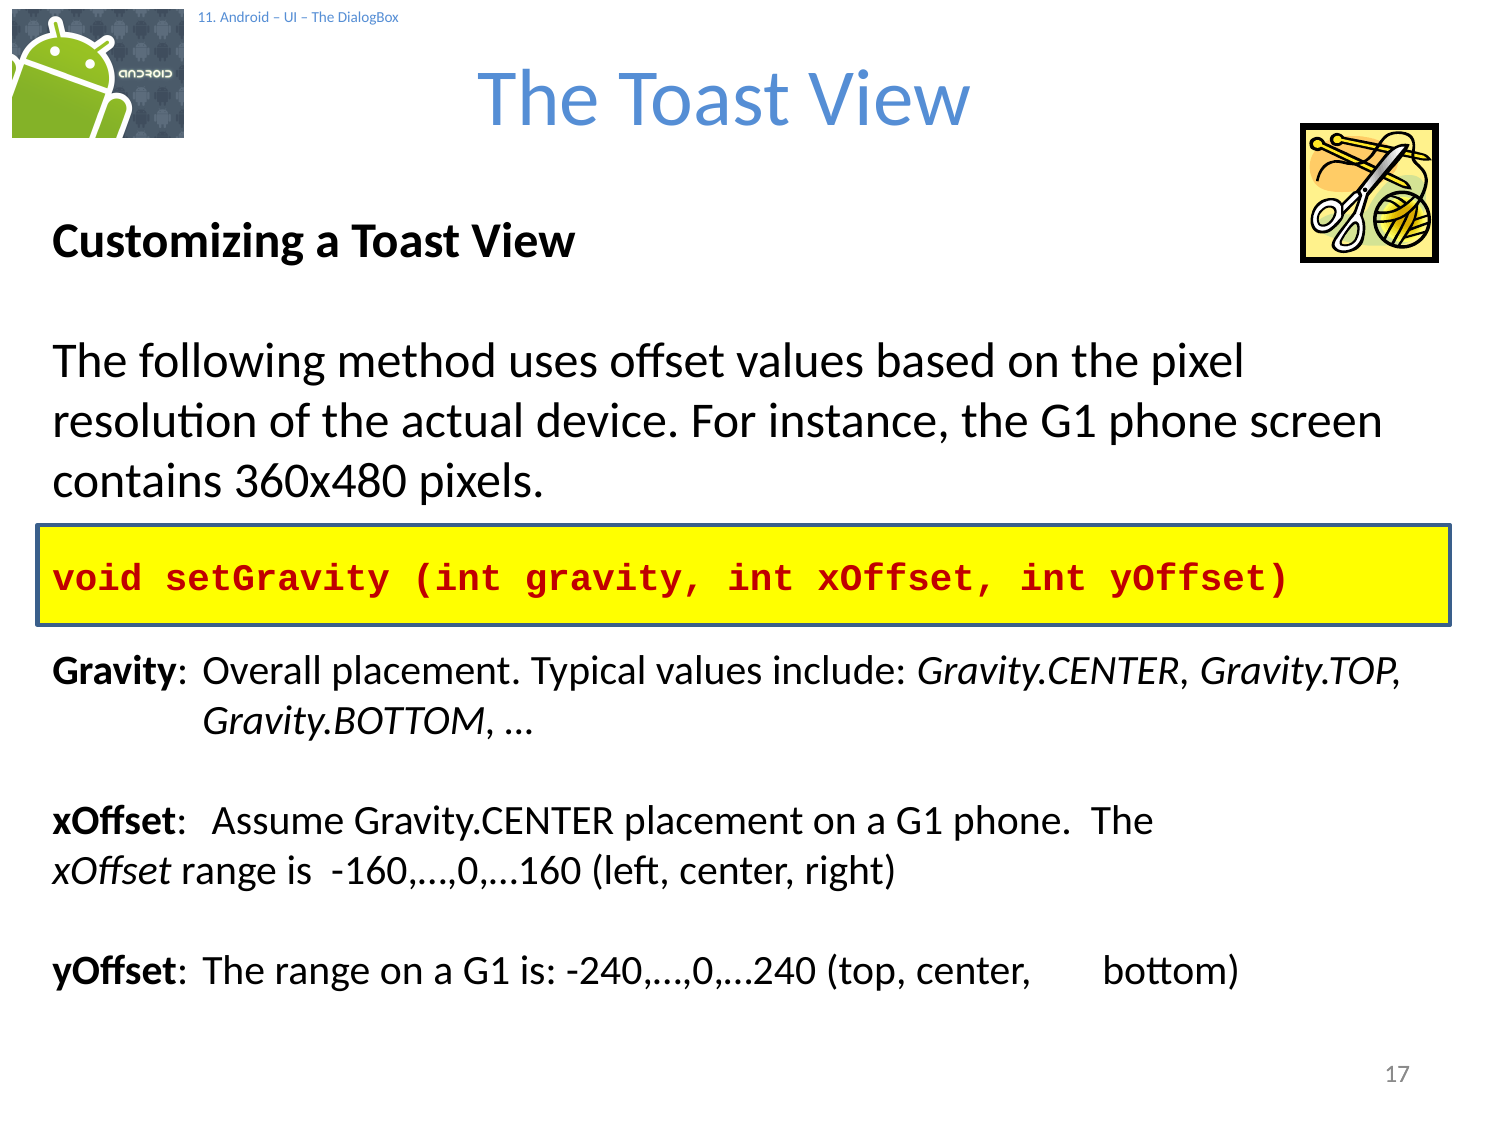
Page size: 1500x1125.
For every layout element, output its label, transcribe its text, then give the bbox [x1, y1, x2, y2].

text_box Customizing a Toast View The following method uses offset values based on the pixel resolution of the actual device. For instance, the G1 phone screen contains 360x480 pixels. void setGravity (int gravity, int xOffset, int yOffset) Gravity: Overall placement. Typical values include: Gravity.CENTER, Gravity.TOP, Gravity.BOTTOM, … xOffset: Assume Gravity.CENTER placement on a G1 phone. The xOffset range is -160,…,0,…160 (left, center, right) yOffset: The range on a G1 is: -240,…,0,…240 (top, center, bottom) [37, 200, 1438, 1000]
text_box [1438, 523, 1452, 627]
picture [1299, 120, 1442, 266]
text_box 17 [1074, 1042, 1425, 1103]
picture [12, 9, 184, 138]
text_box 11. Android – UI – The DialogBox The Toast View [49, 7, 1400, 150]
